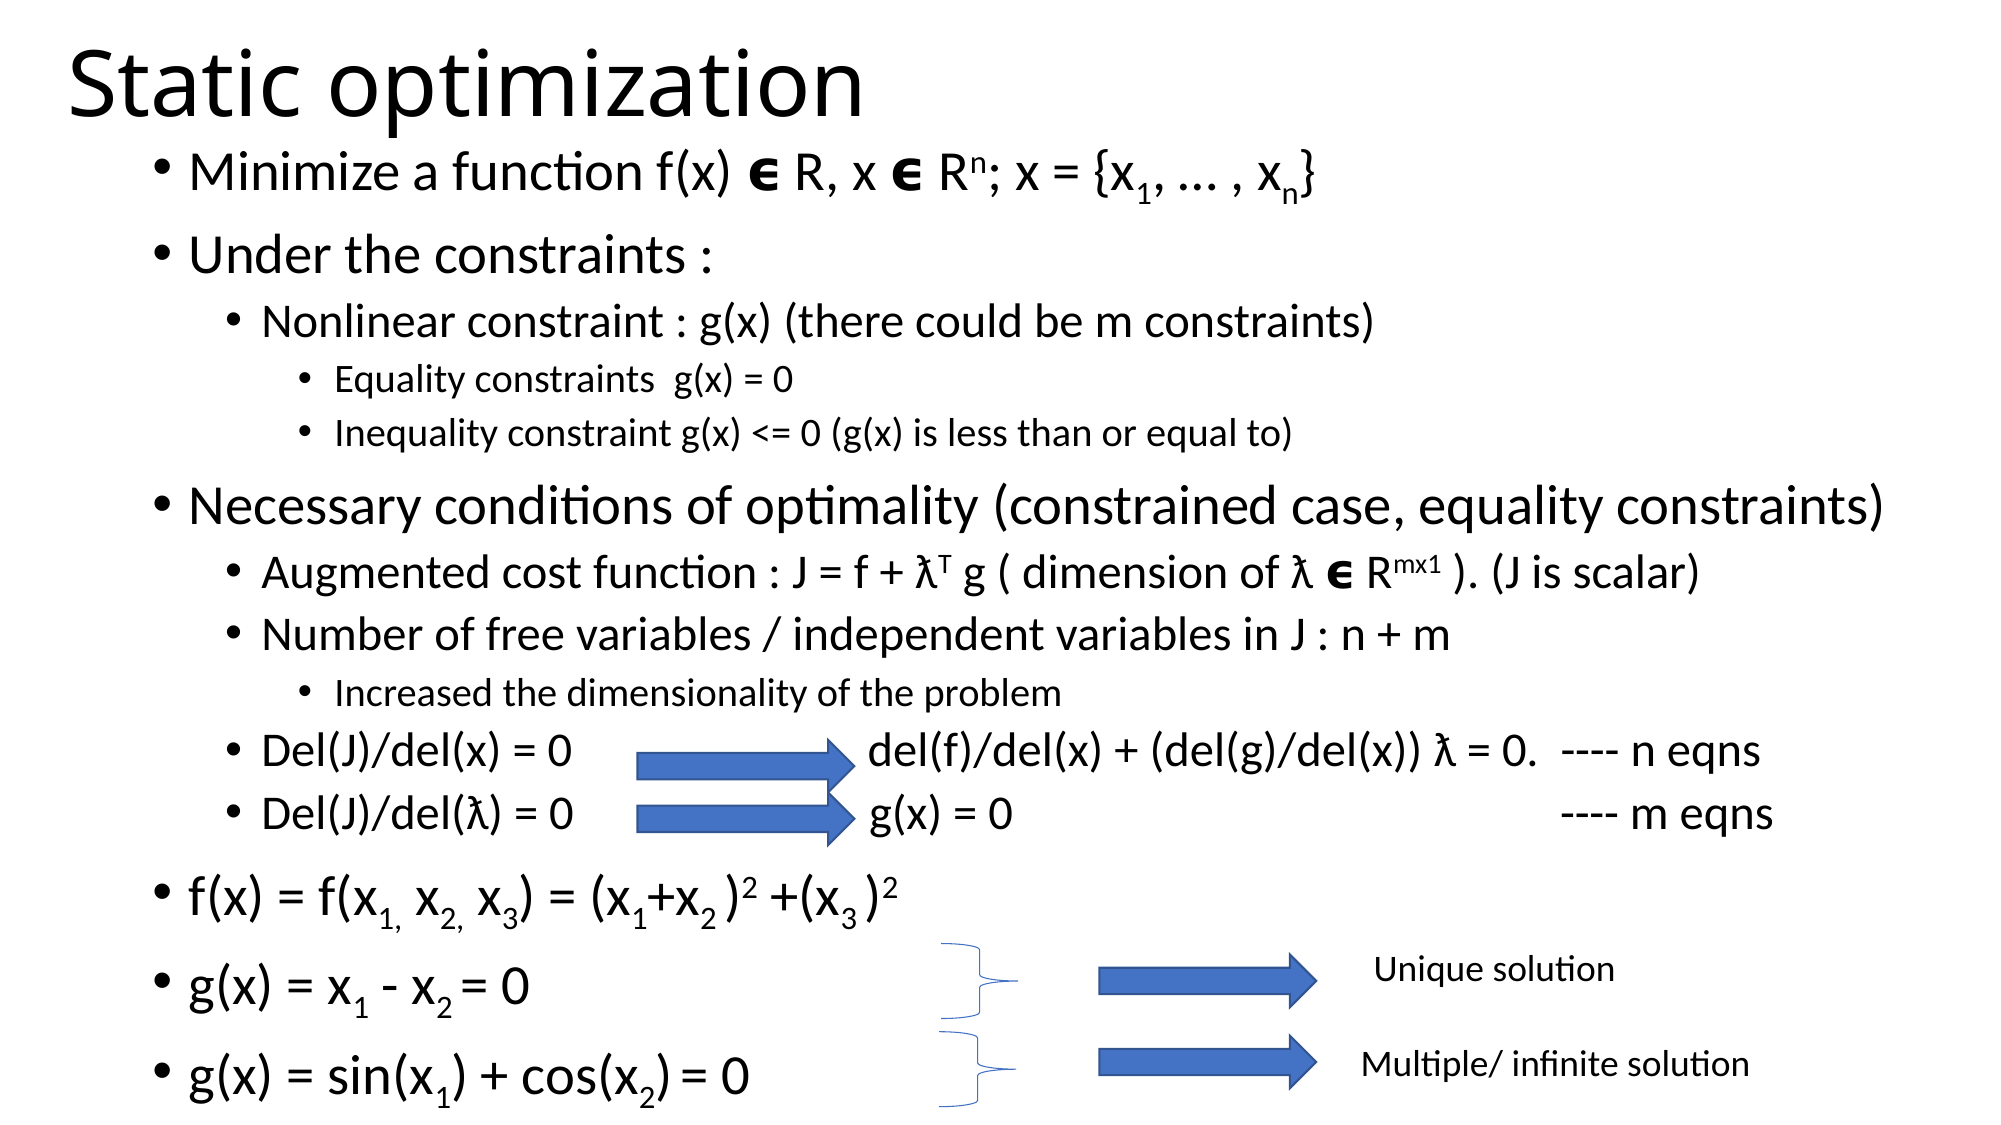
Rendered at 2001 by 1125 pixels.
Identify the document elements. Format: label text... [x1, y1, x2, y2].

text_box [939, 1031, 1017, 1108]
text_box Unique solution [1358, 936, 1631, 997]
text_box [1098, 952, 1318, 1010]
text_box Multiple/ infinite solution [1345, 1031, 1766, 1092]
title Static optimization [52, 18, 1778, 156]
list Minimize a function f(x) 𝞊 R, x 𝞊 Rn; x = {x1, … , xn} Under the constraints : Nonlinear constraint : g(x) (there could be m constraints) Equality constraints g(x) = 0 Inequality constraint g(x) <= 0 (g(x) is less than or equal to) Necessary conditions of optimality (constrained case, equality constraints) Augmented cost function : J = f + ƛT g ( dimension of ƛ 𝞊 Rmx1 ). (J is scalar) Number of free variables / independent variables in J : n + m Increased the dimensionality of the problem Del(J)/del(x) = 0 del(f)/del(x) + (del(g)/del(x)) ƛ = 0. ---- n eqns Del(J)/del(ƛ) = 0 g(x) = 0 ---- m eqns f(x) = f(x1, x2, x3) = (x1+x2 )2 +(x3 )2 g(x) = x1 - x2 = 0 g(x) = sin(x1) + cos(x2) = 0 [137, 127, 2000, 1125]
text_box [636, 737, 856, 795]
text_box [1098, 1033, 1318, 1091]
text_box [941, 942, 1019, 1020]
text_box [636, 792, 856, 848]
